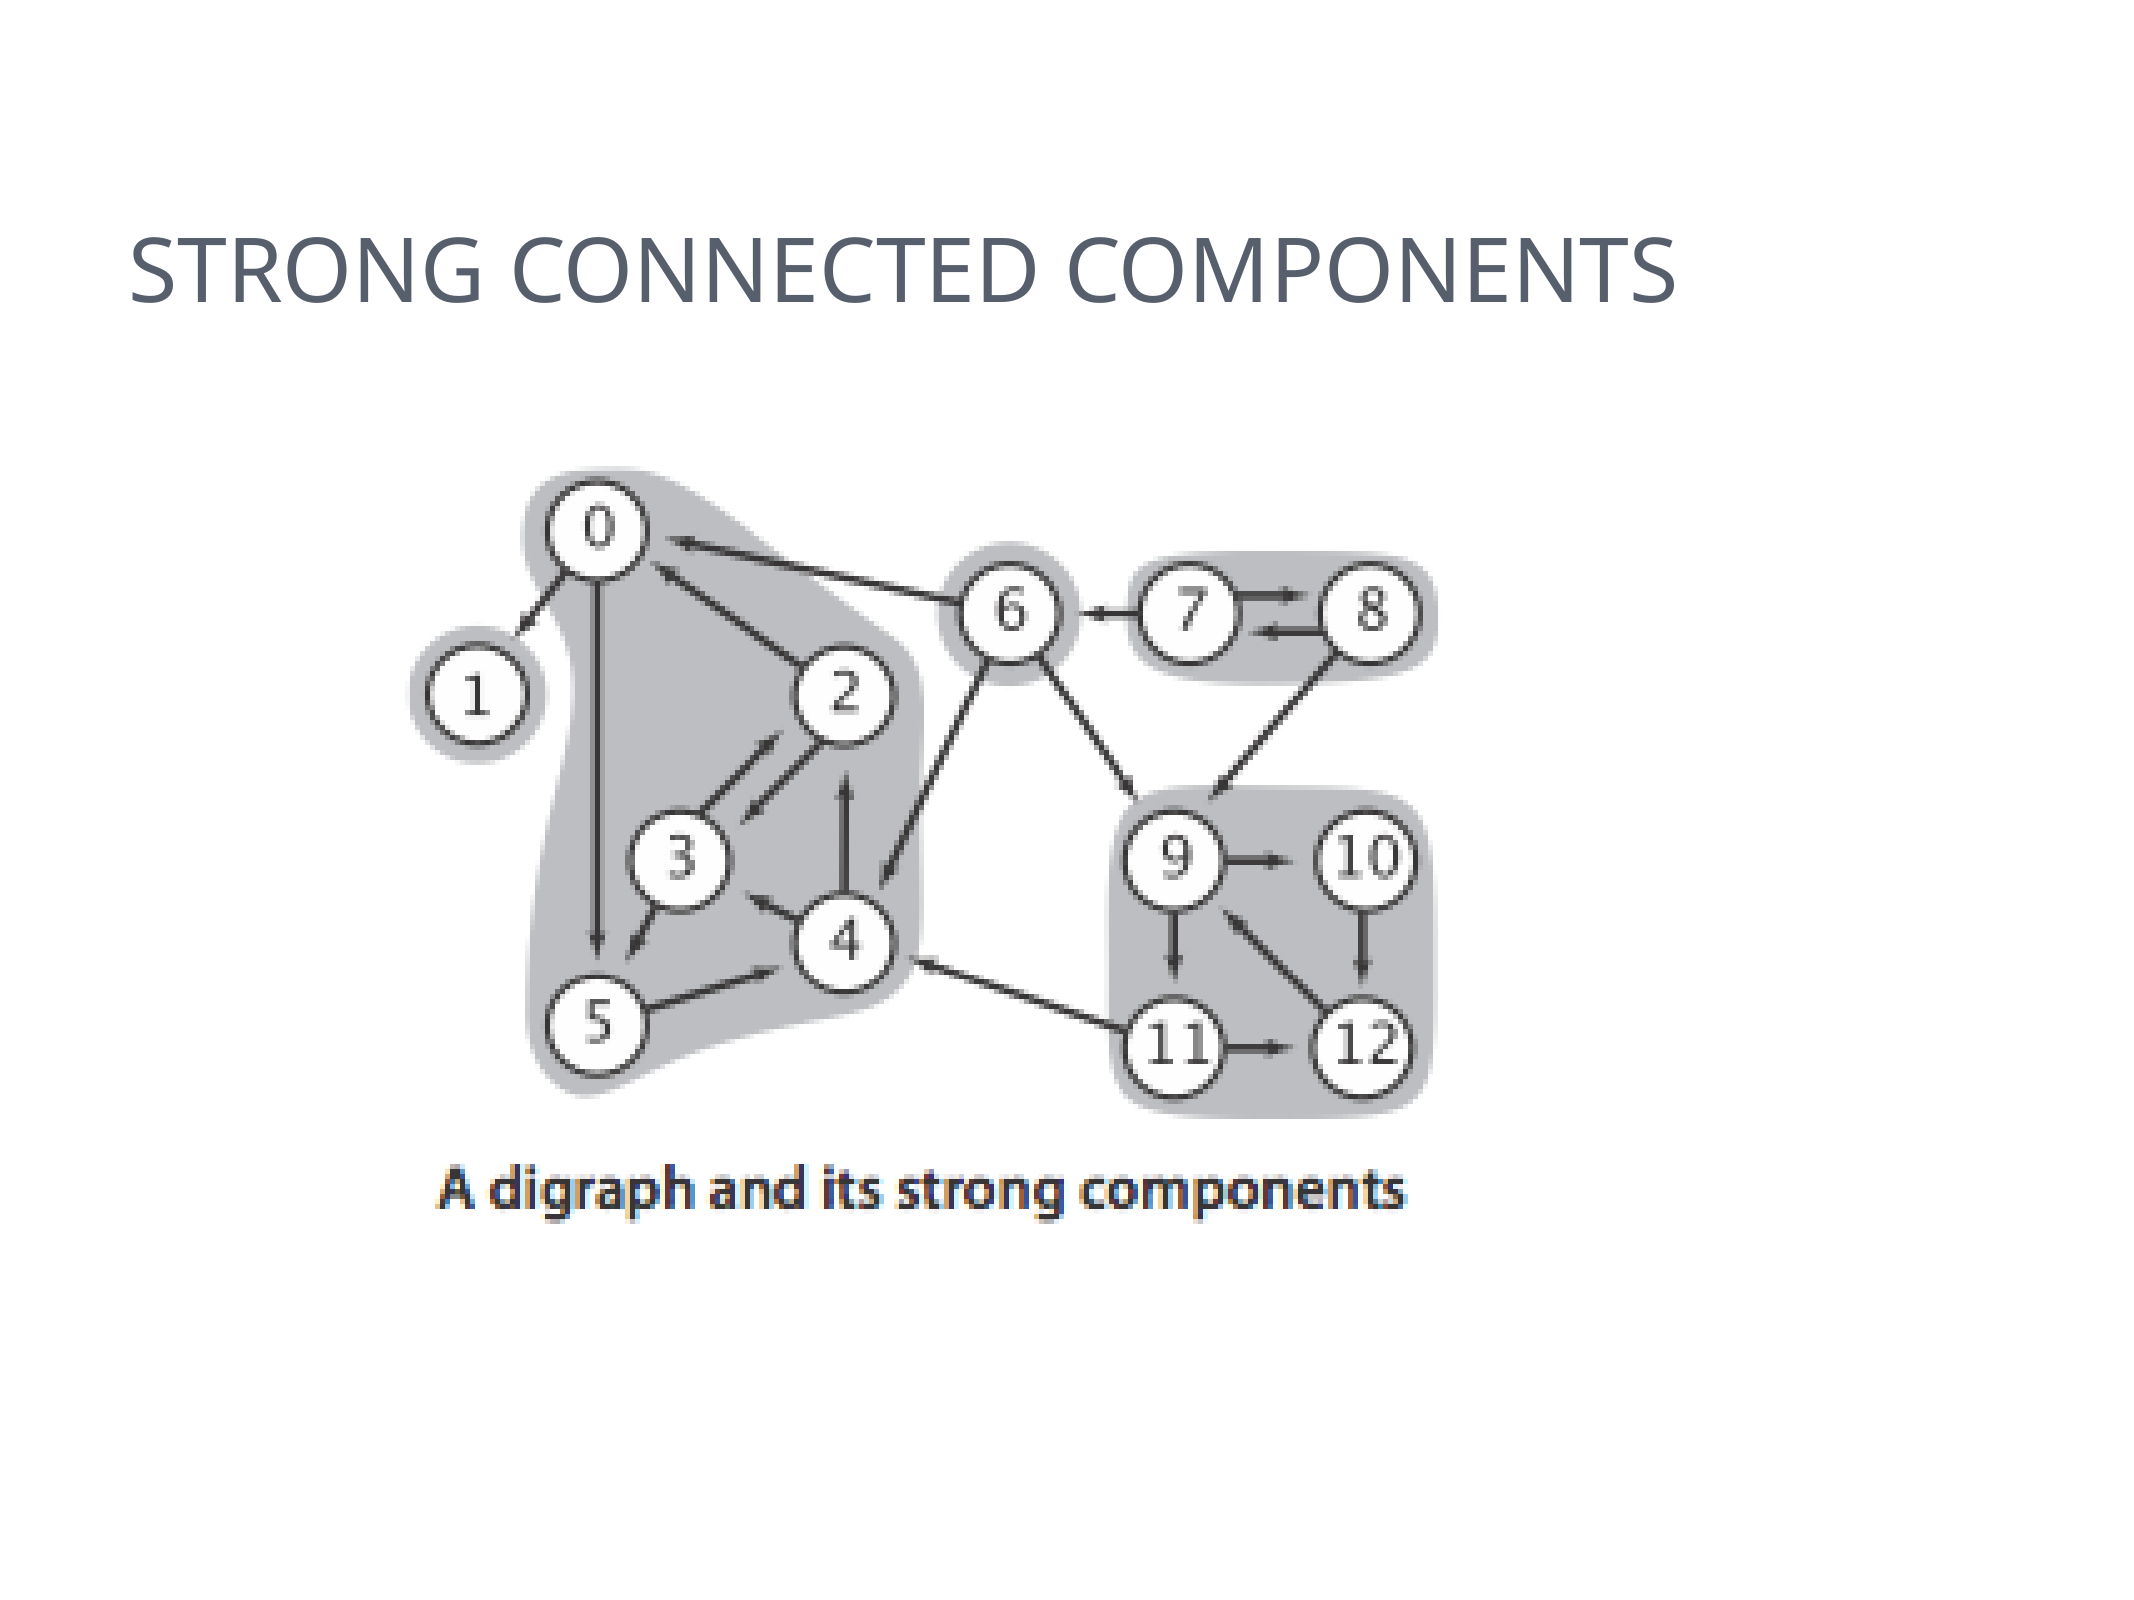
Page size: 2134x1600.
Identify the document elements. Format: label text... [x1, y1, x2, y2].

title Strong Connected Components [106, 64, 1849, 331]
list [380, 421, 1488, 1255]
